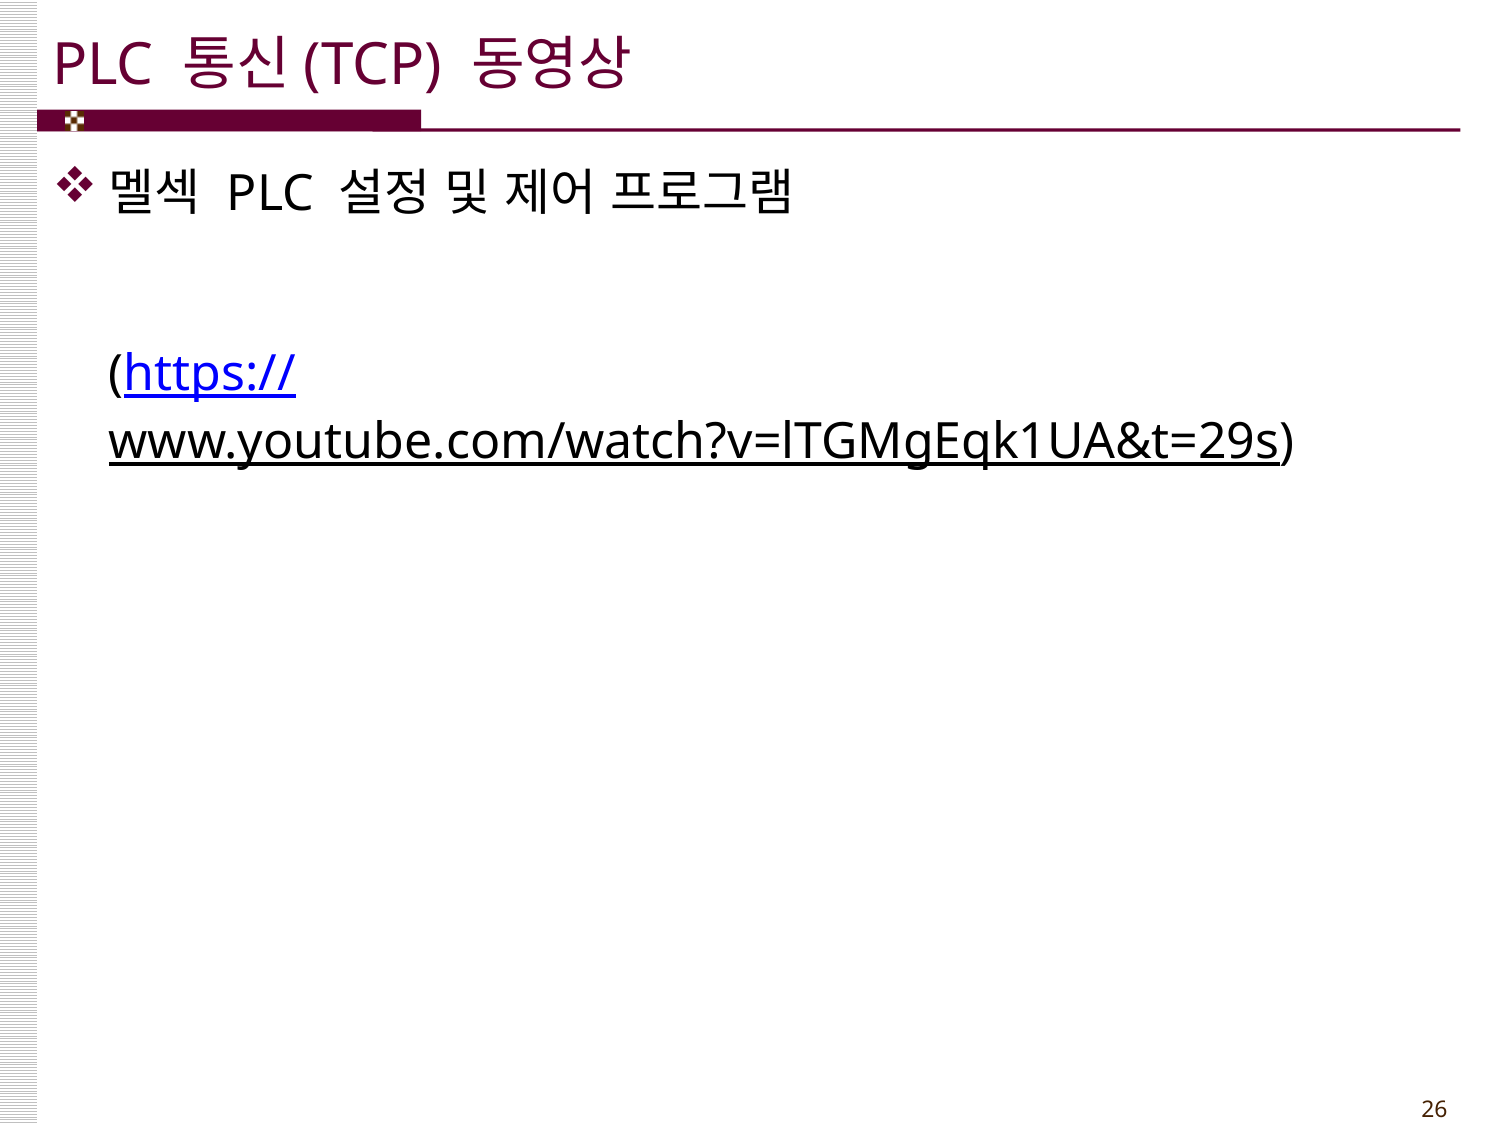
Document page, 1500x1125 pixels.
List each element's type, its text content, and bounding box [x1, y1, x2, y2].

title PLC 통신(TCP) 동영상 [37, 13, 1278, 109]
picture [65, 111, 84, 131]
list 멜섹 PLC 설정 및 제어 프로그램 (https://www.youtube.com/watch?v=lTGMgEqk1UA&t=29s) [37, 152, 1463, 1091]
